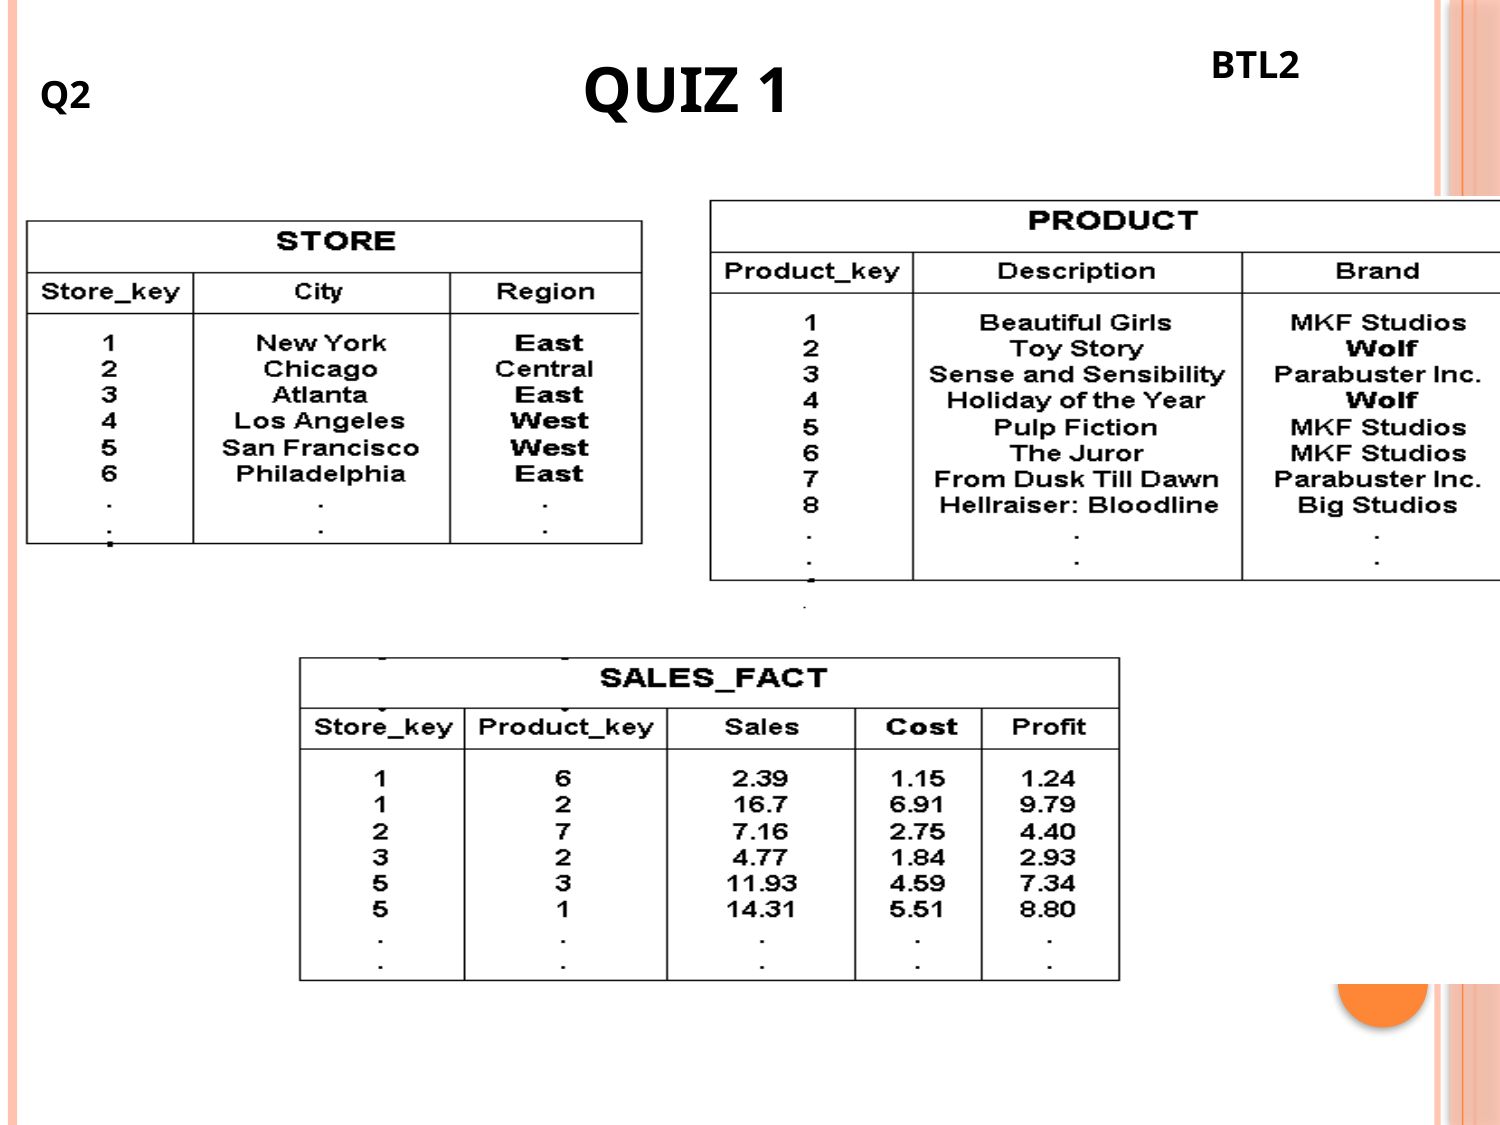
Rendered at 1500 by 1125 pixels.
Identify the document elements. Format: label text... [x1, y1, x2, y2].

title Quiz 1 [75, 0, 1300, 133]
picture [20, 195, 1500, 985]
text_box Q2 [24, 63, 313, 124]
text_box BTL2 [1195, 33, 1316, 94]
